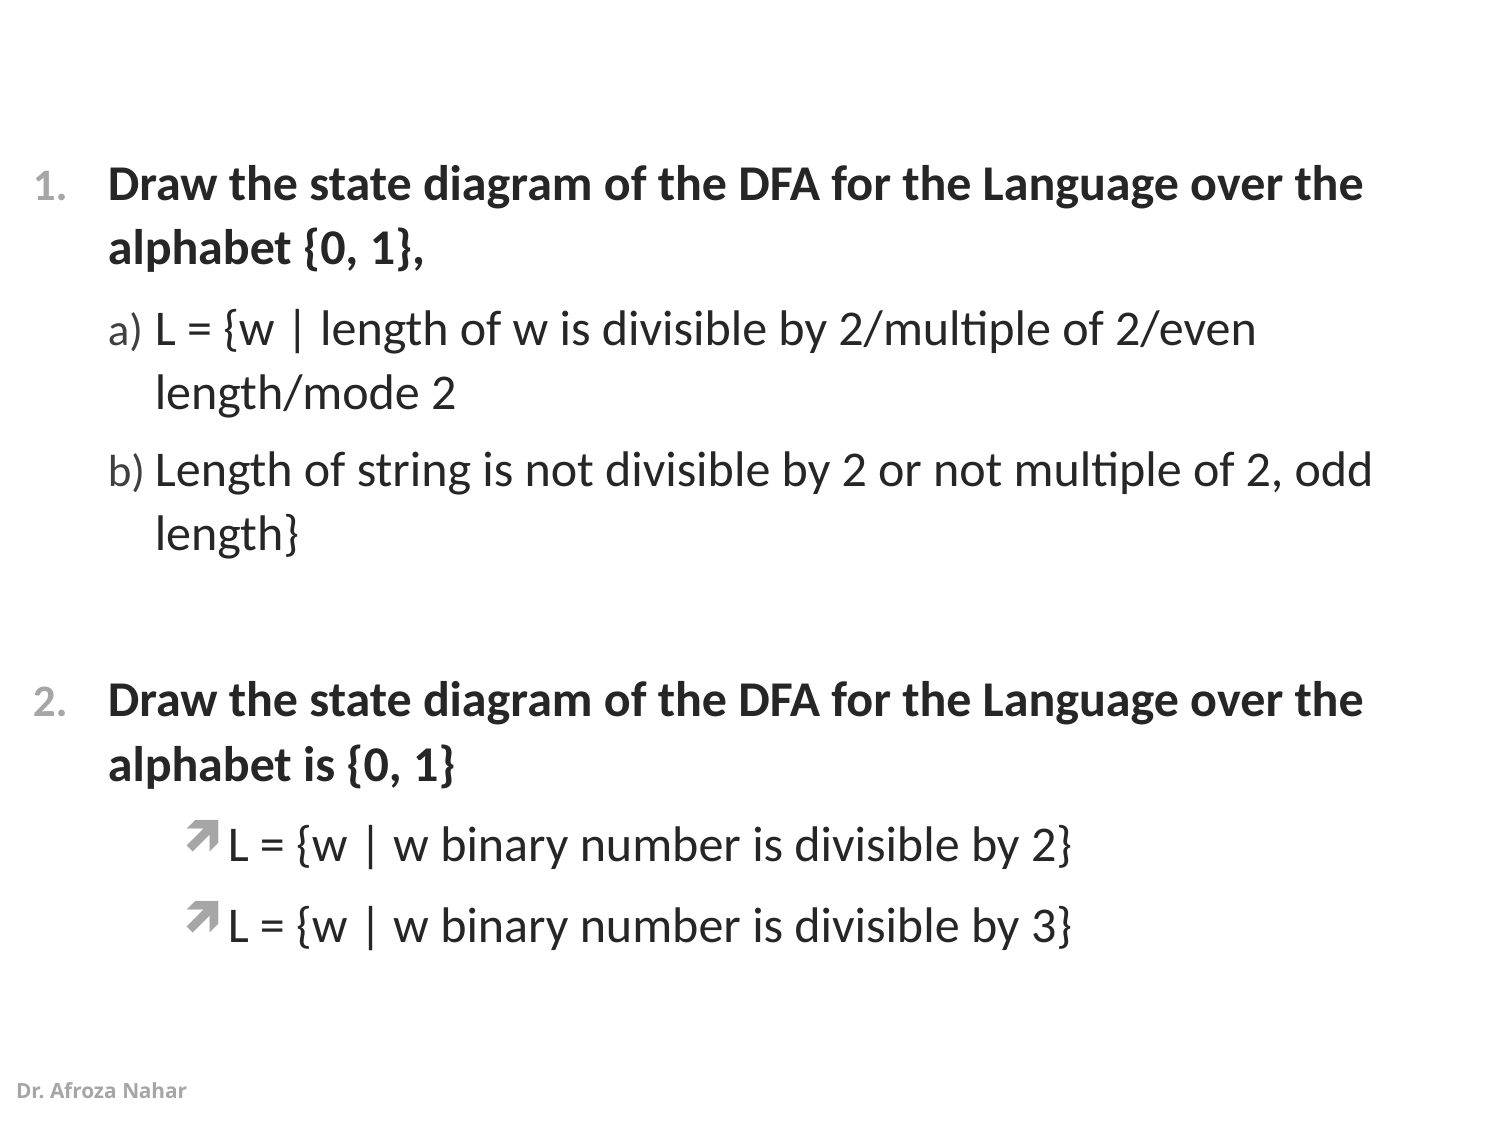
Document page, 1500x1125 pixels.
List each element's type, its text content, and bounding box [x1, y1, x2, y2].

footer Dr. Afroza Nahar [0, 1060, 1006, 1121]
list Draw the state diagram of the DFA for the Language over the alphabet {0, 1}, L = {w | length of w is divisible by 2/multiple of 2/even length/mode 2 Length of string is not divisible by 2 or not multiple of 2, odd length} Draw the state diagram of the DFA for the Language over the alphabet is {0, 1} L = {w | w binary number is divisible by 2} L = {w | w binary number is divisible by 3} [17, 138, 1468, 1052]
